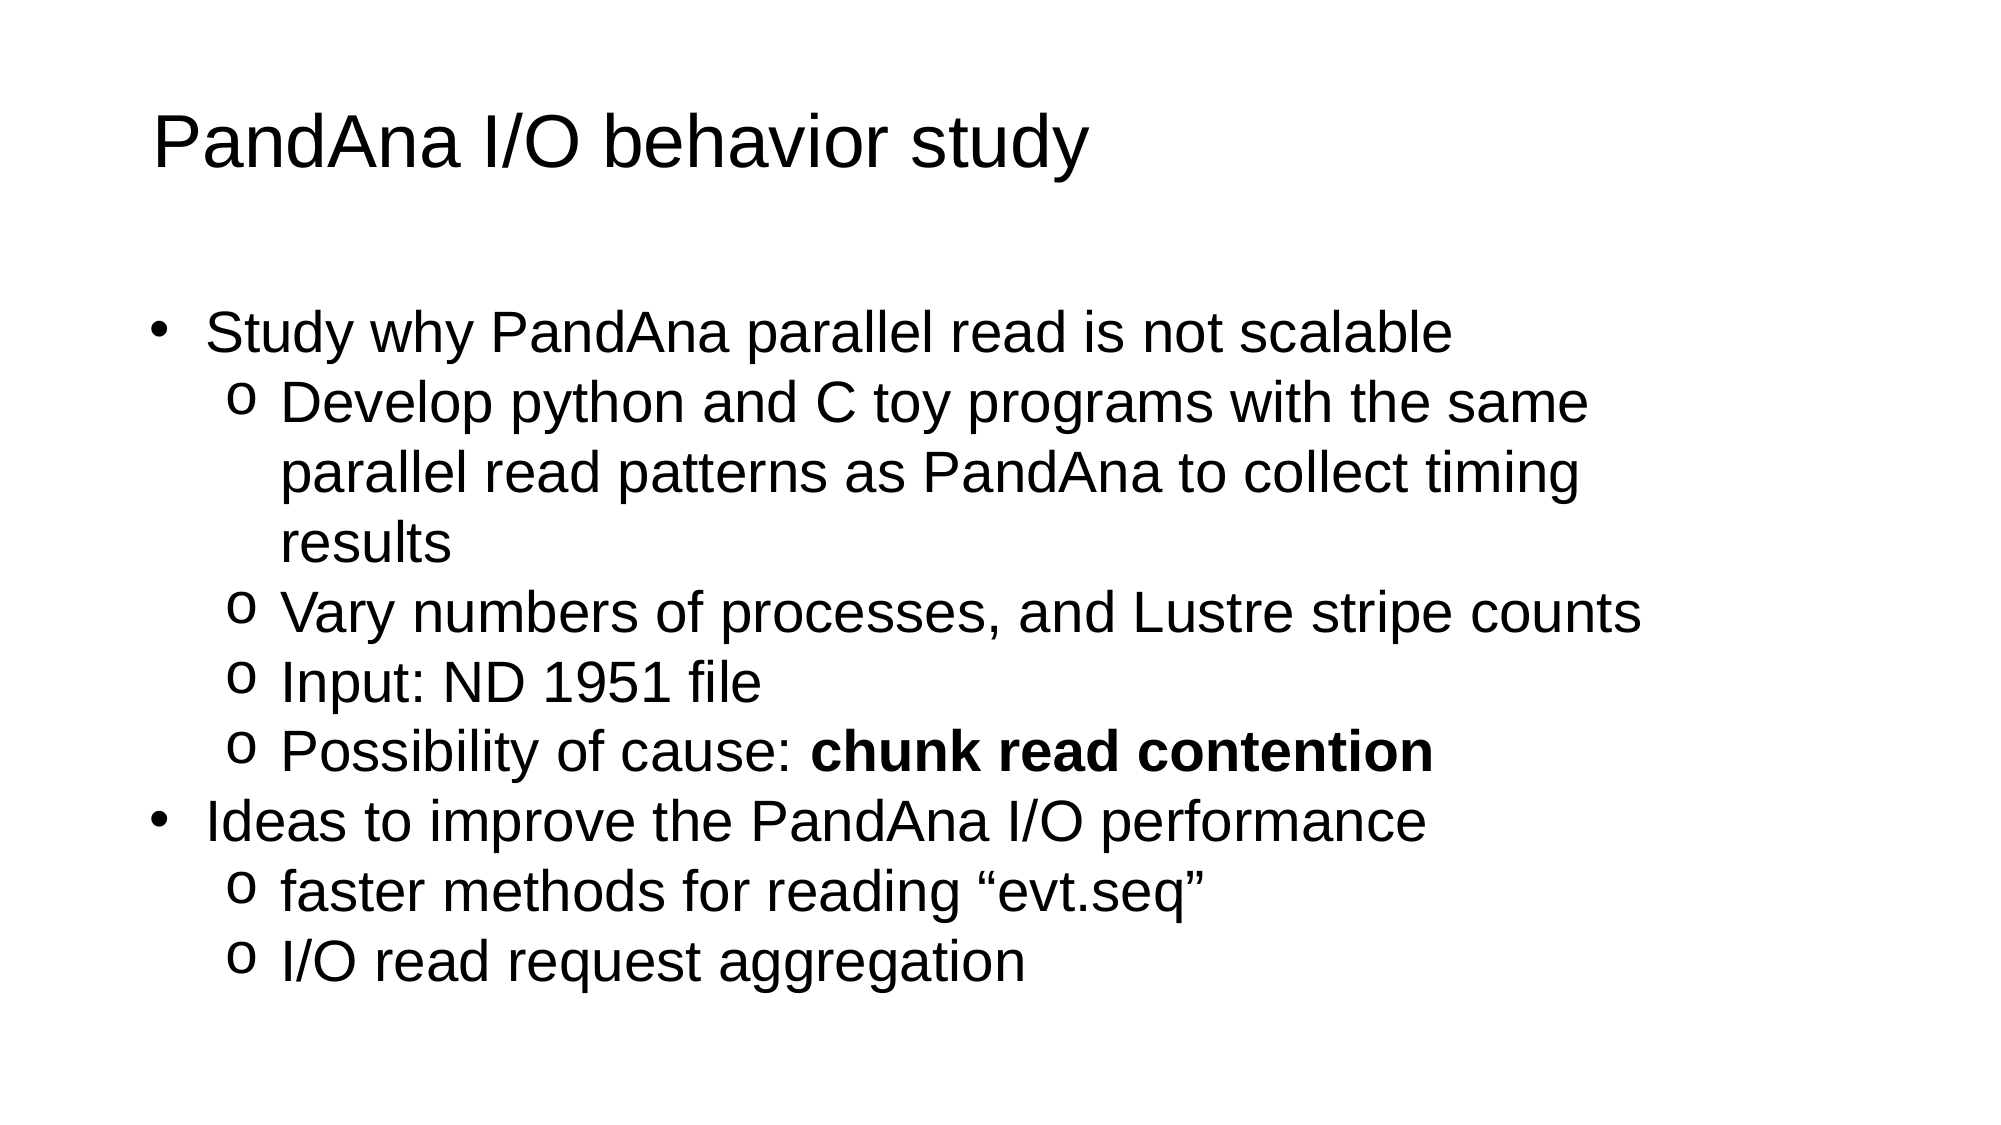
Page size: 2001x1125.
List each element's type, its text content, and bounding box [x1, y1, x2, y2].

text_box Study why PandAna parallel read is not scalable Develop python and C toy programs with the same parallel read patterns as PandAna to collect timing results Vary numbers of processes, and Lustre stripe counts Input: ND 1951 file Possibility of cause: chunk read contention Ideas to improve the PandAna I/O performance faster methods for reading “evt.seq” I/O read request aggregation [59, 286, 1773, 1001]
title PandAna I/O behavior study [137, 59, 1863, 227]
